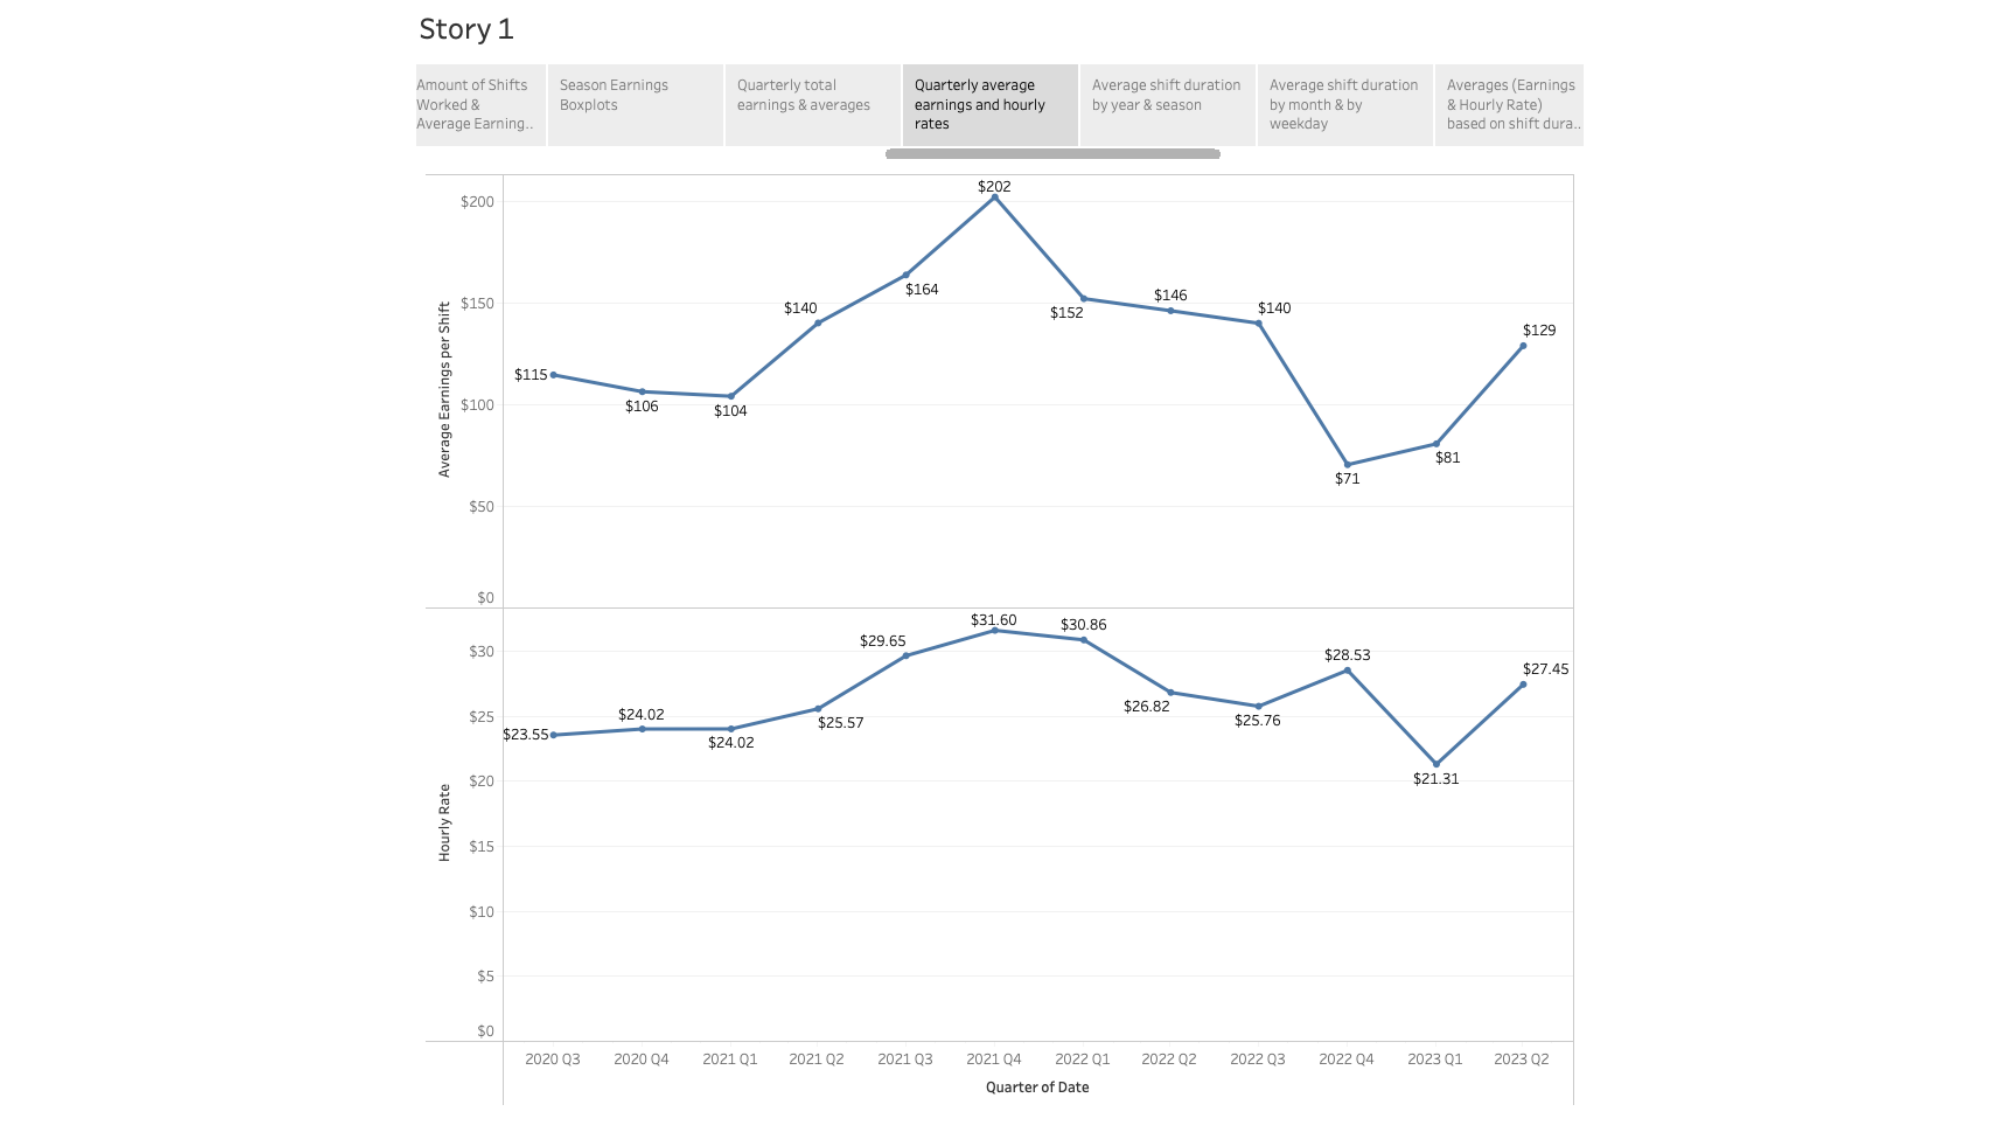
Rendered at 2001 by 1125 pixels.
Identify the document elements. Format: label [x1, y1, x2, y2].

picture [407, 0, 1593, 1125]
